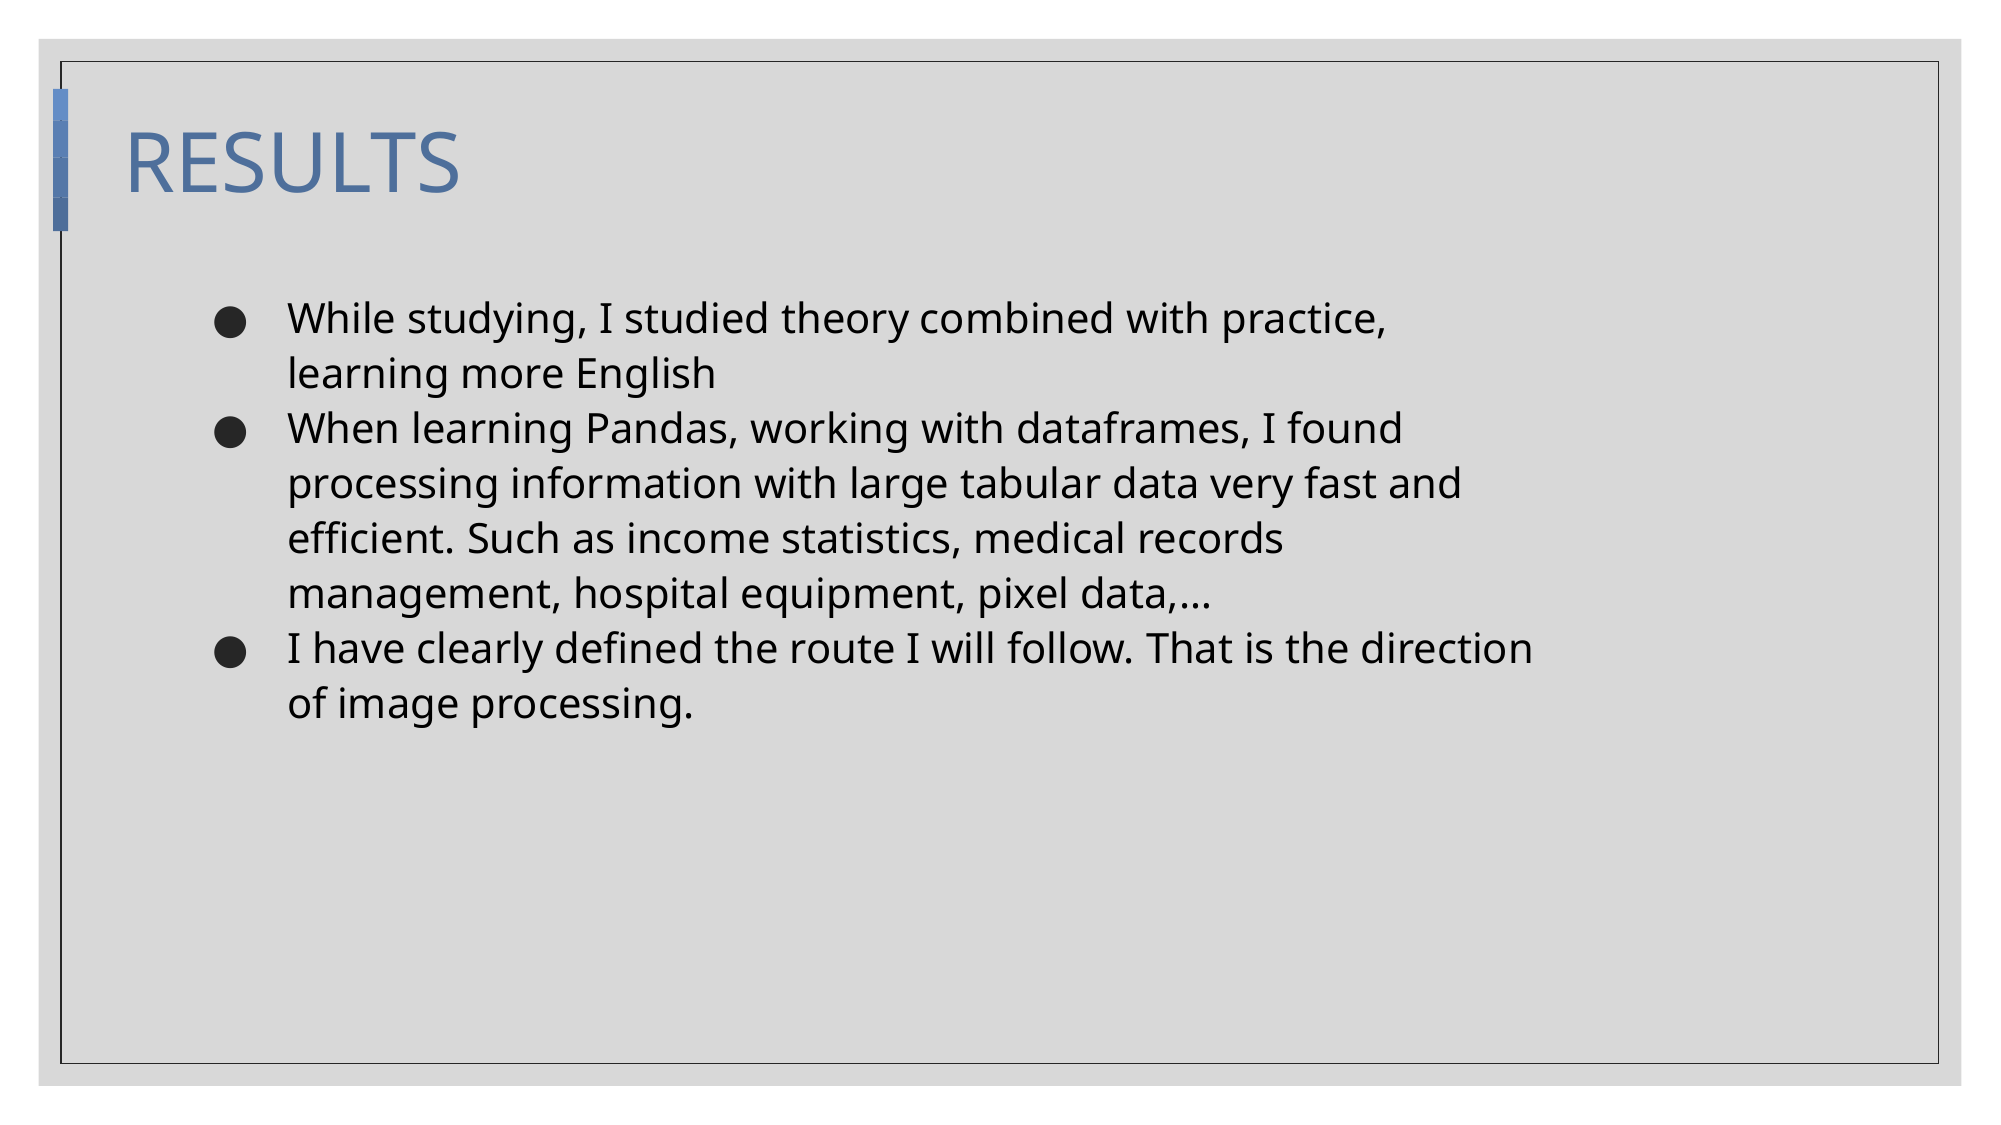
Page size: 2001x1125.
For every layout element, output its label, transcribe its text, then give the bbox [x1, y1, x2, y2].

list While studying, I studied theory combined with practice, learning more English When learning Pandas, working with dataframes, I found processing information with large tabular data very fast and efficient. Such as income statistics, medical records management, hospital equipment, pixel data,… I have clearly defined the route I will follow. That is the direction of image processing. [172, 272, 1567, 1020]
title RESULTS [108, 105, 1960, 231]
